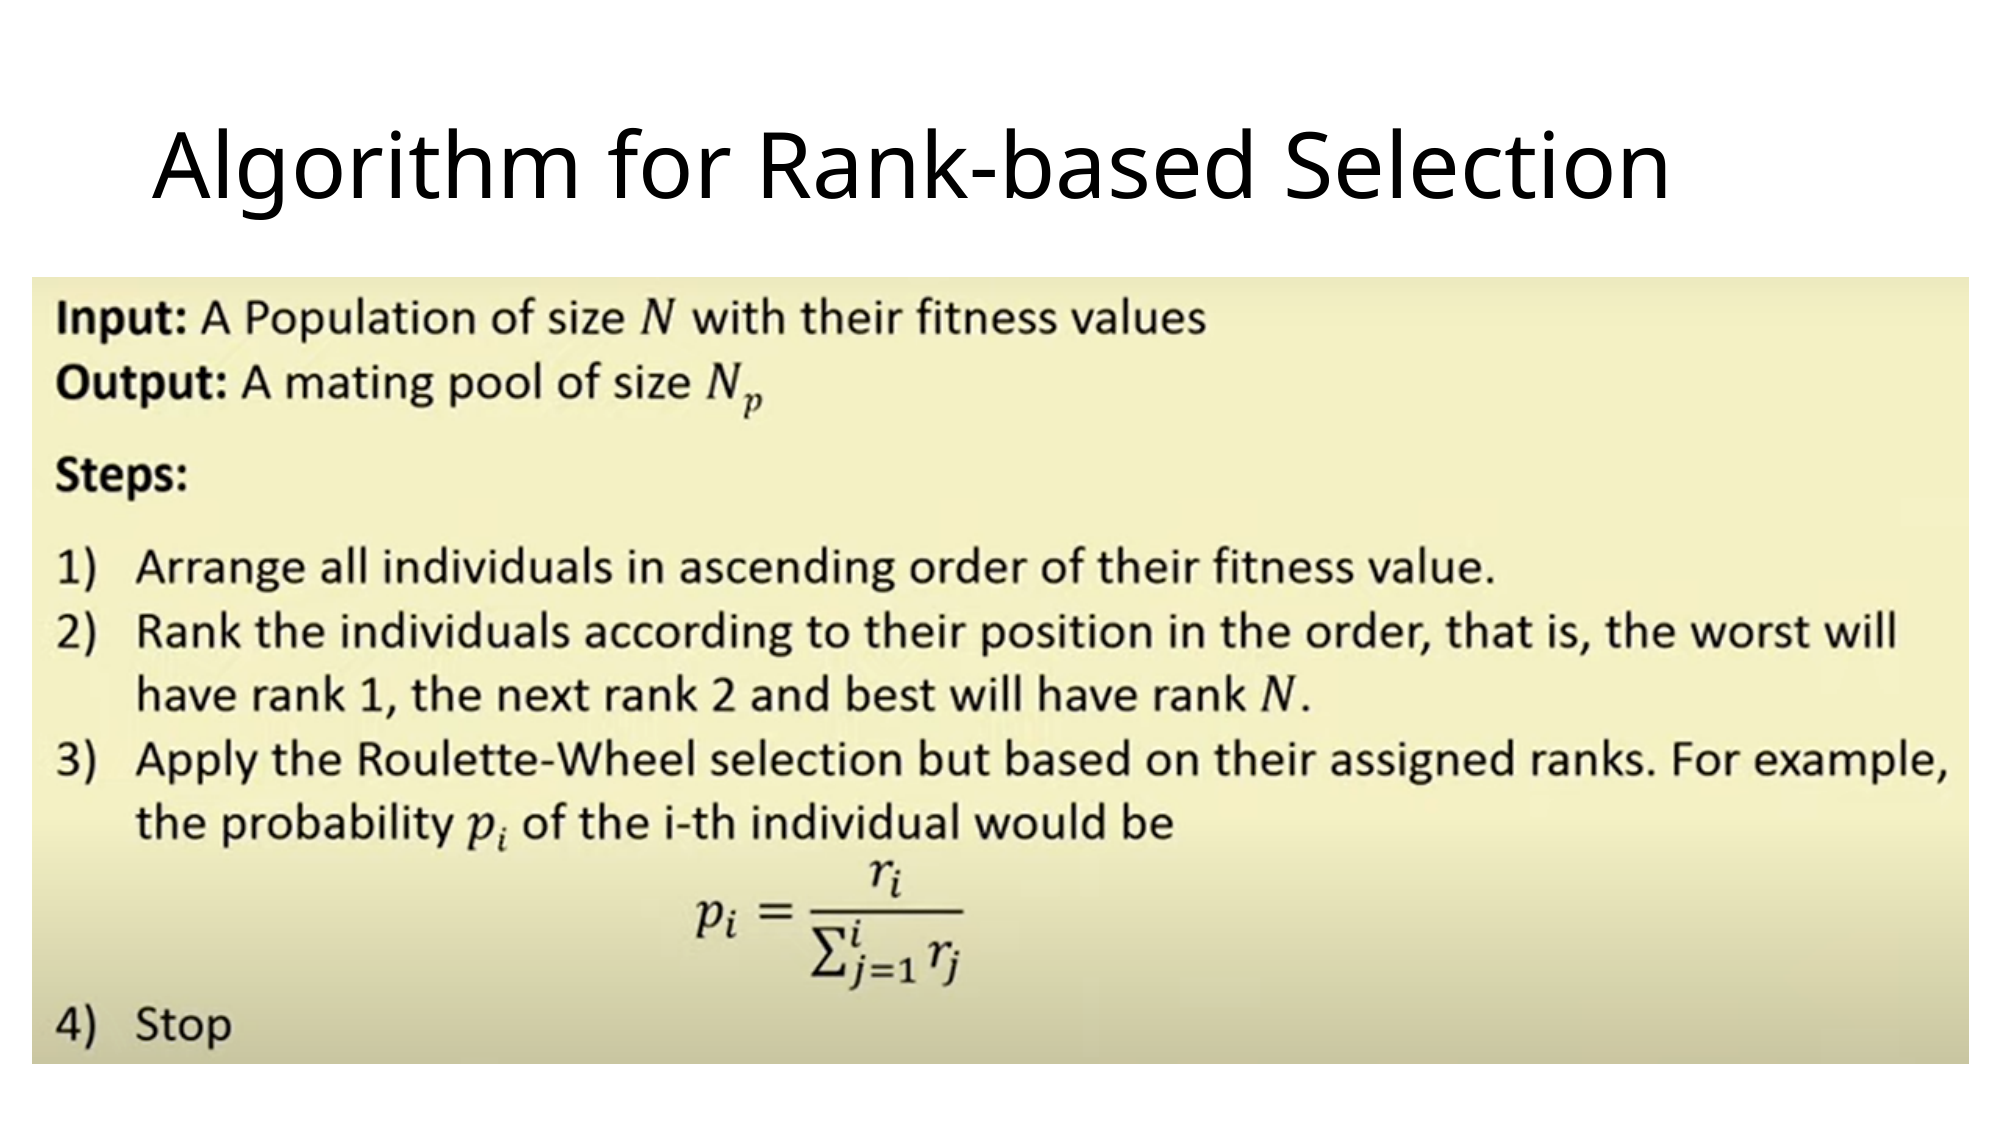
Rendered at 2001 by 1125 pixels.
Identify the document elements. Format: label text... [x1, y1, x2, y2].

title Algorithm for Rank-based Selection [137, 59, 1863, 277]
picture [32, 277, 1969, 1064]
